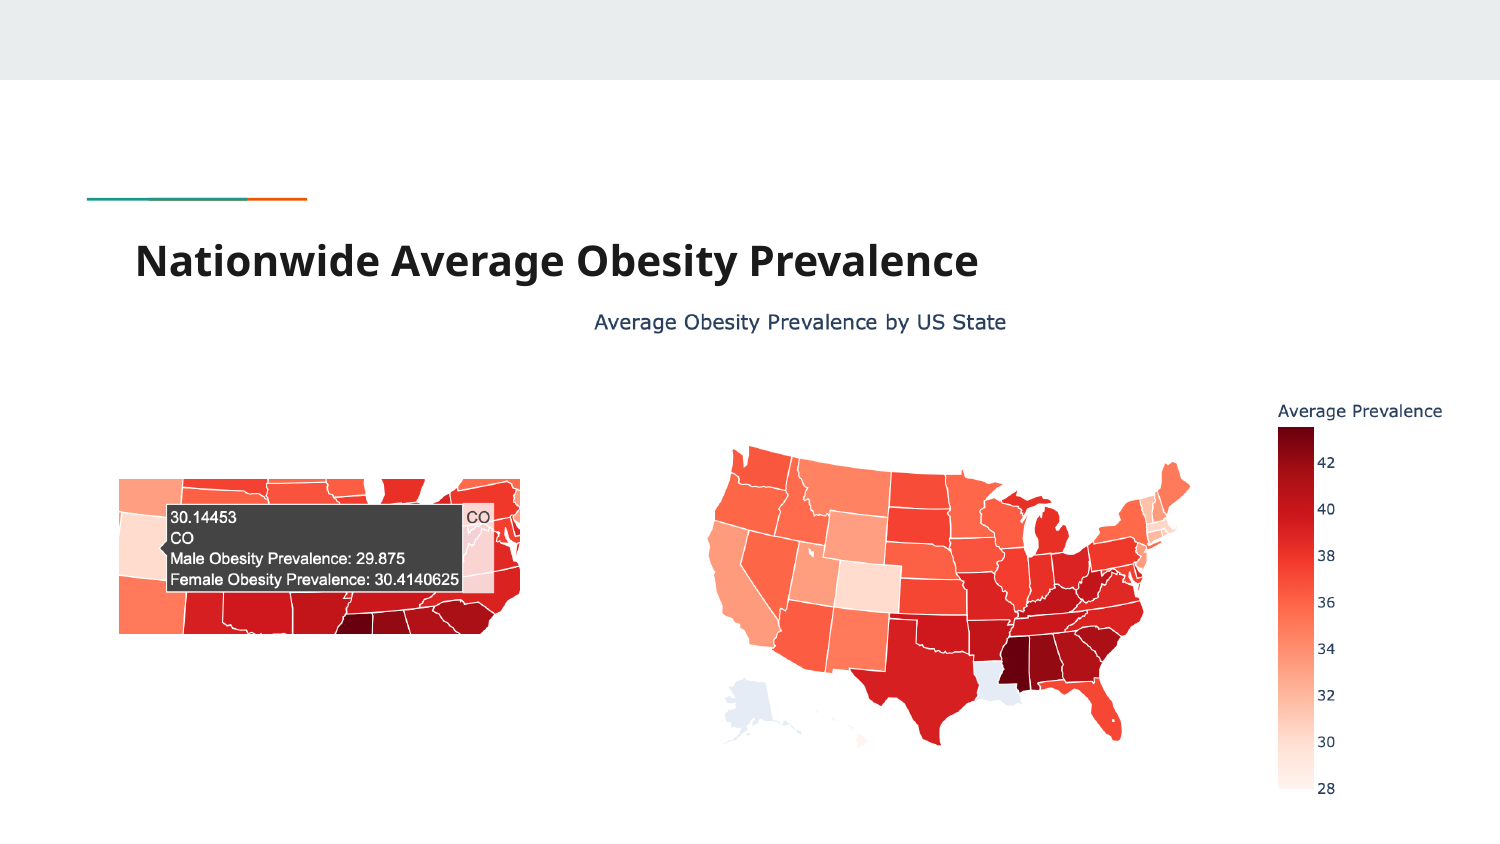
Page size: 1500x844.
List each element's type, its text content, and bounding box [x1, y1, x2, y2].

picture [579, 303, 1453, 810]
title Nationwide Average Obesity Prevalence [119, 216, 1381, 305]
picture [119, 479, 521, 634]
